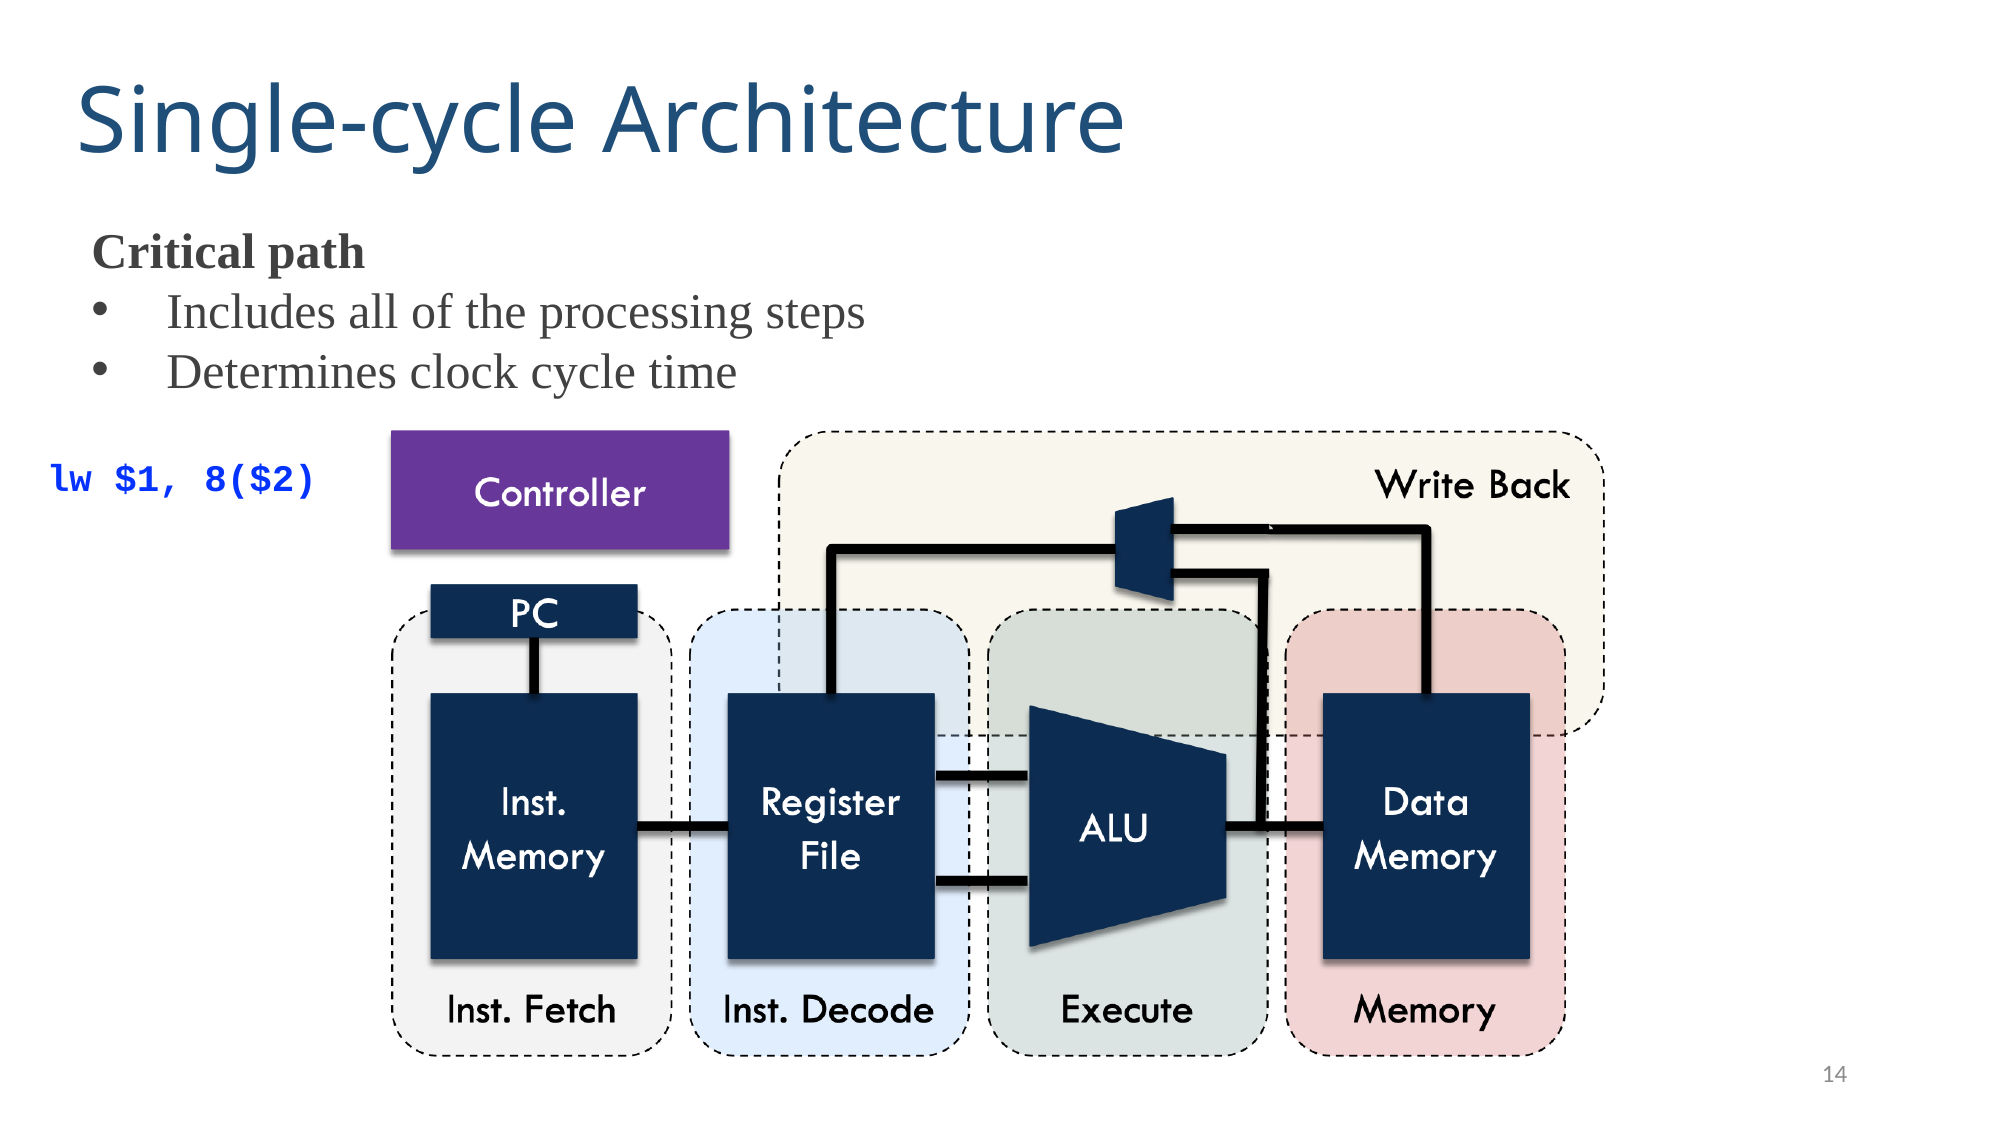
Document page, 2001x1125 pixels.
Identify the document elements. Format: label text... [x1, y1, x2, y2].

slide_number 14 [1412, 1042, 1863, 1103]
text_box lw $1, 8($2) [32, 446, 379, 507]
text_box Critical path Includes all of the processing steps Determines clock cycle time [83, 180, 2000, 522]
picture [379, 413, 1622, 1074]
title Single-cycle Architecture [61, 13, 1787, 232]
